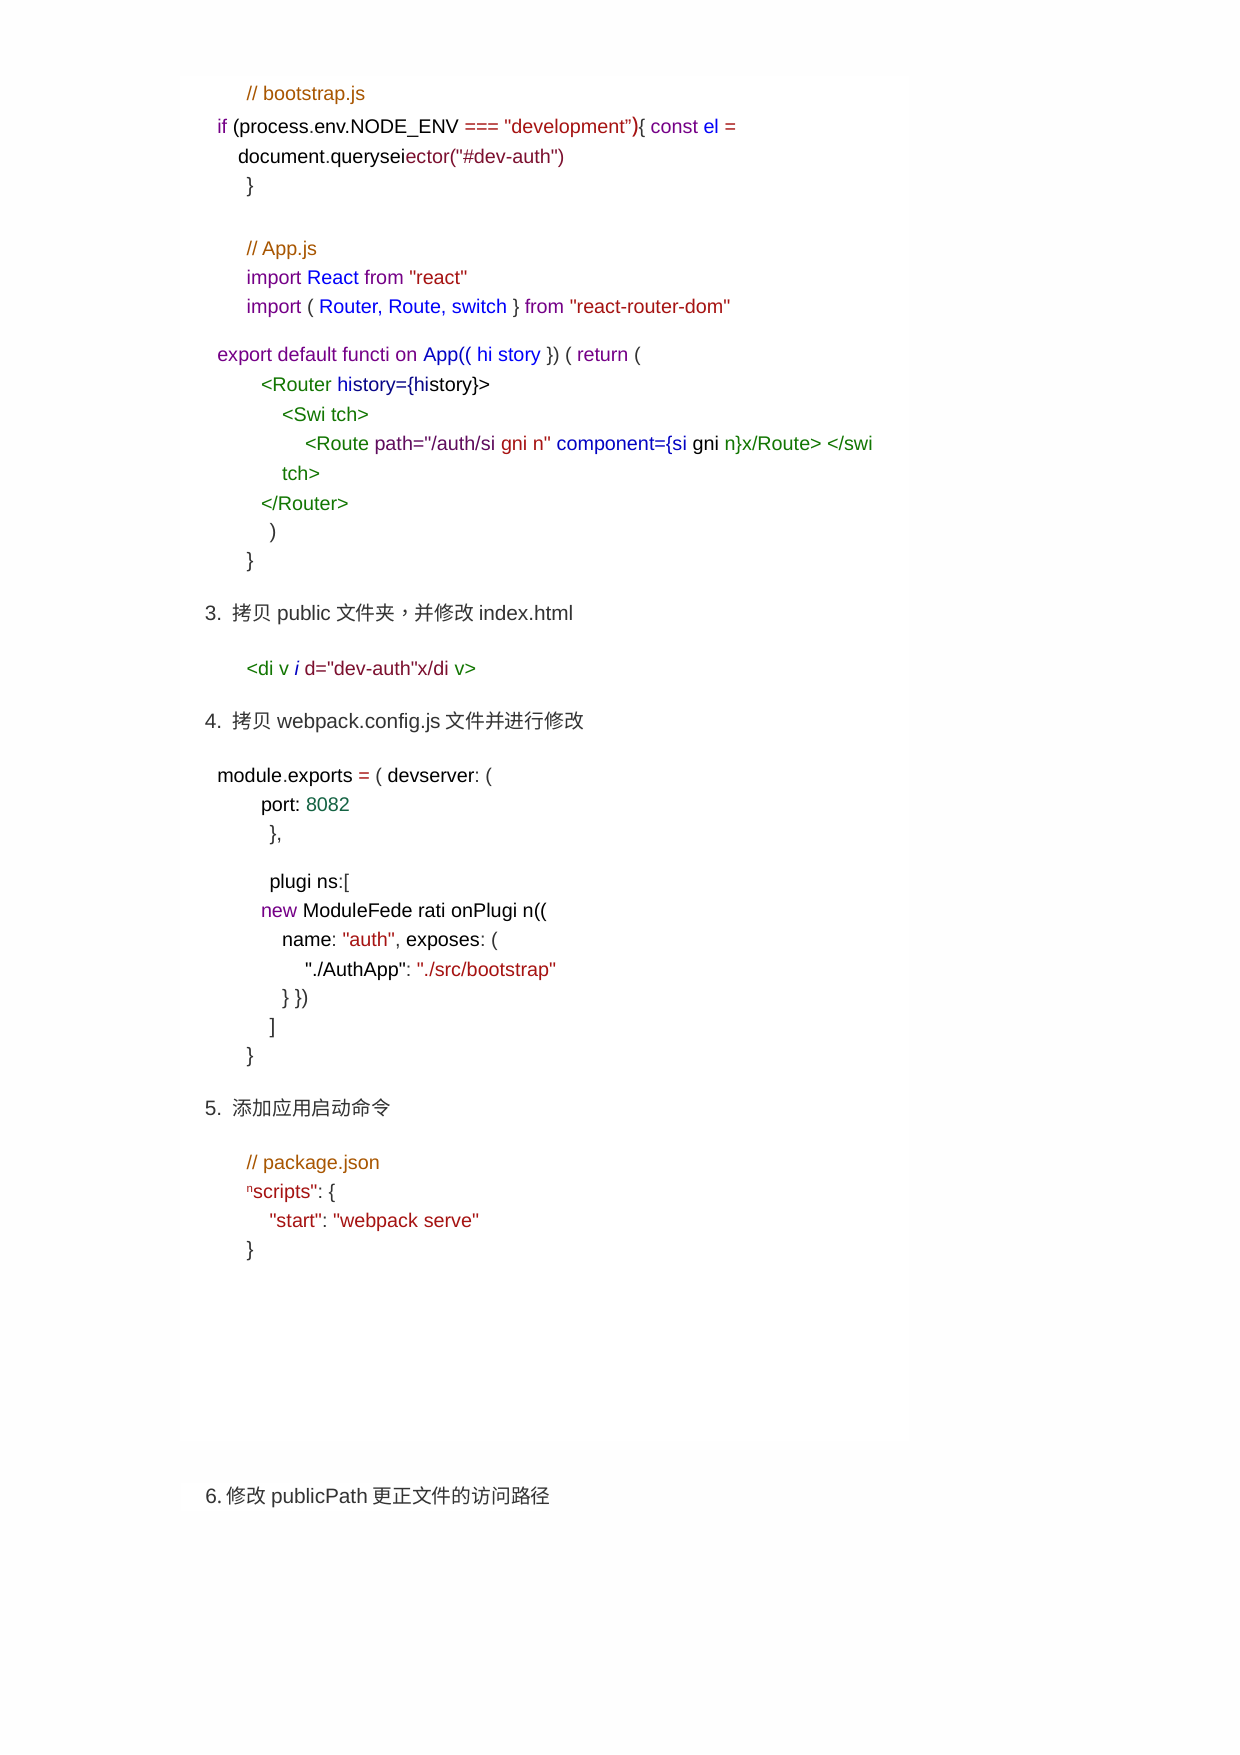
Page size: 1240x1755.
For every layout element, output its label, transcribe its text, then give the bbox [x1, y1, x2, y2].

text_box // bootstrap.js if (process.env.node_env === "development”){ const el = document.queryseiector("#dev-auth") } // App.js import React from "react" import ( Router, Route, switch } from "react-router-dom" export default functi on App(( hi story }) ( return ( <Router history={history}> <Swi tch> <Route path="/auth/si gni n" component={si gni n}x/Route> </swi tch> </Router> ) } 3. 拷贝public文件夹，并修改index.html <di v i d="dev-auth"x/di v> 4. 拷贝webpack.config.js文件并进行修改 module.exports = ( devserver: ( port: 8082 }, plugi ns:[ new ModuleFede rati onPlugi n(( name: "auth", exposes: ( "./AuthApp": "./src/bootstrap" } }) ] } 5. 添加应用启动命令 // package.json nscripts": { "start": "webpack serve" } [180, 75, 910, 1442]
text_box 6.修改publicPath更正文件的访问路径 [180, 1482, 542, 1512]
